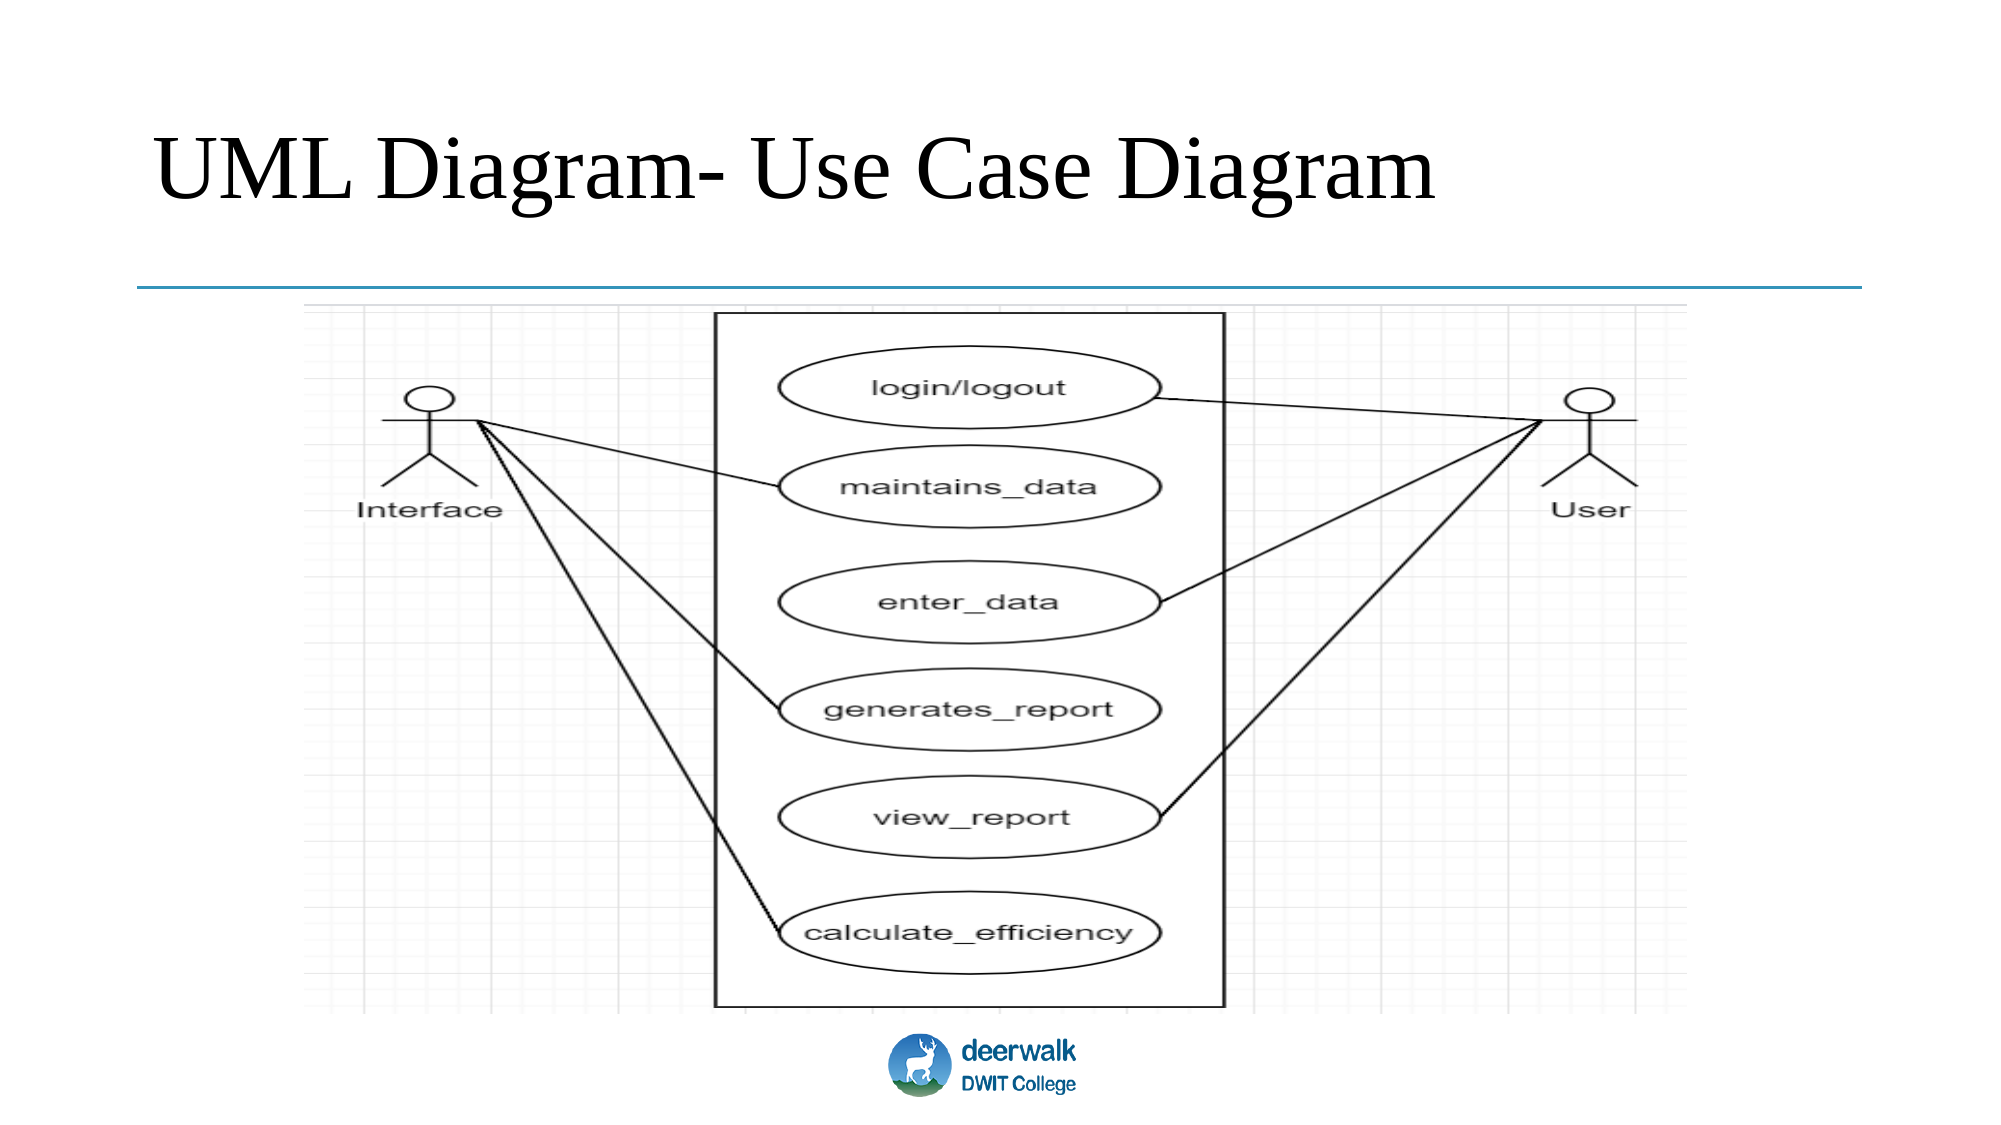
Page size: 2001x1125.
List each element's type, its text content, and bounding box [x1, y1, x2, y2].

picture [873, 1014, 1103, 1120]
title UML Diagram- Use Case Diagram [137, 59, 1863, 278]
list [304, 299, 1687, 1014]
